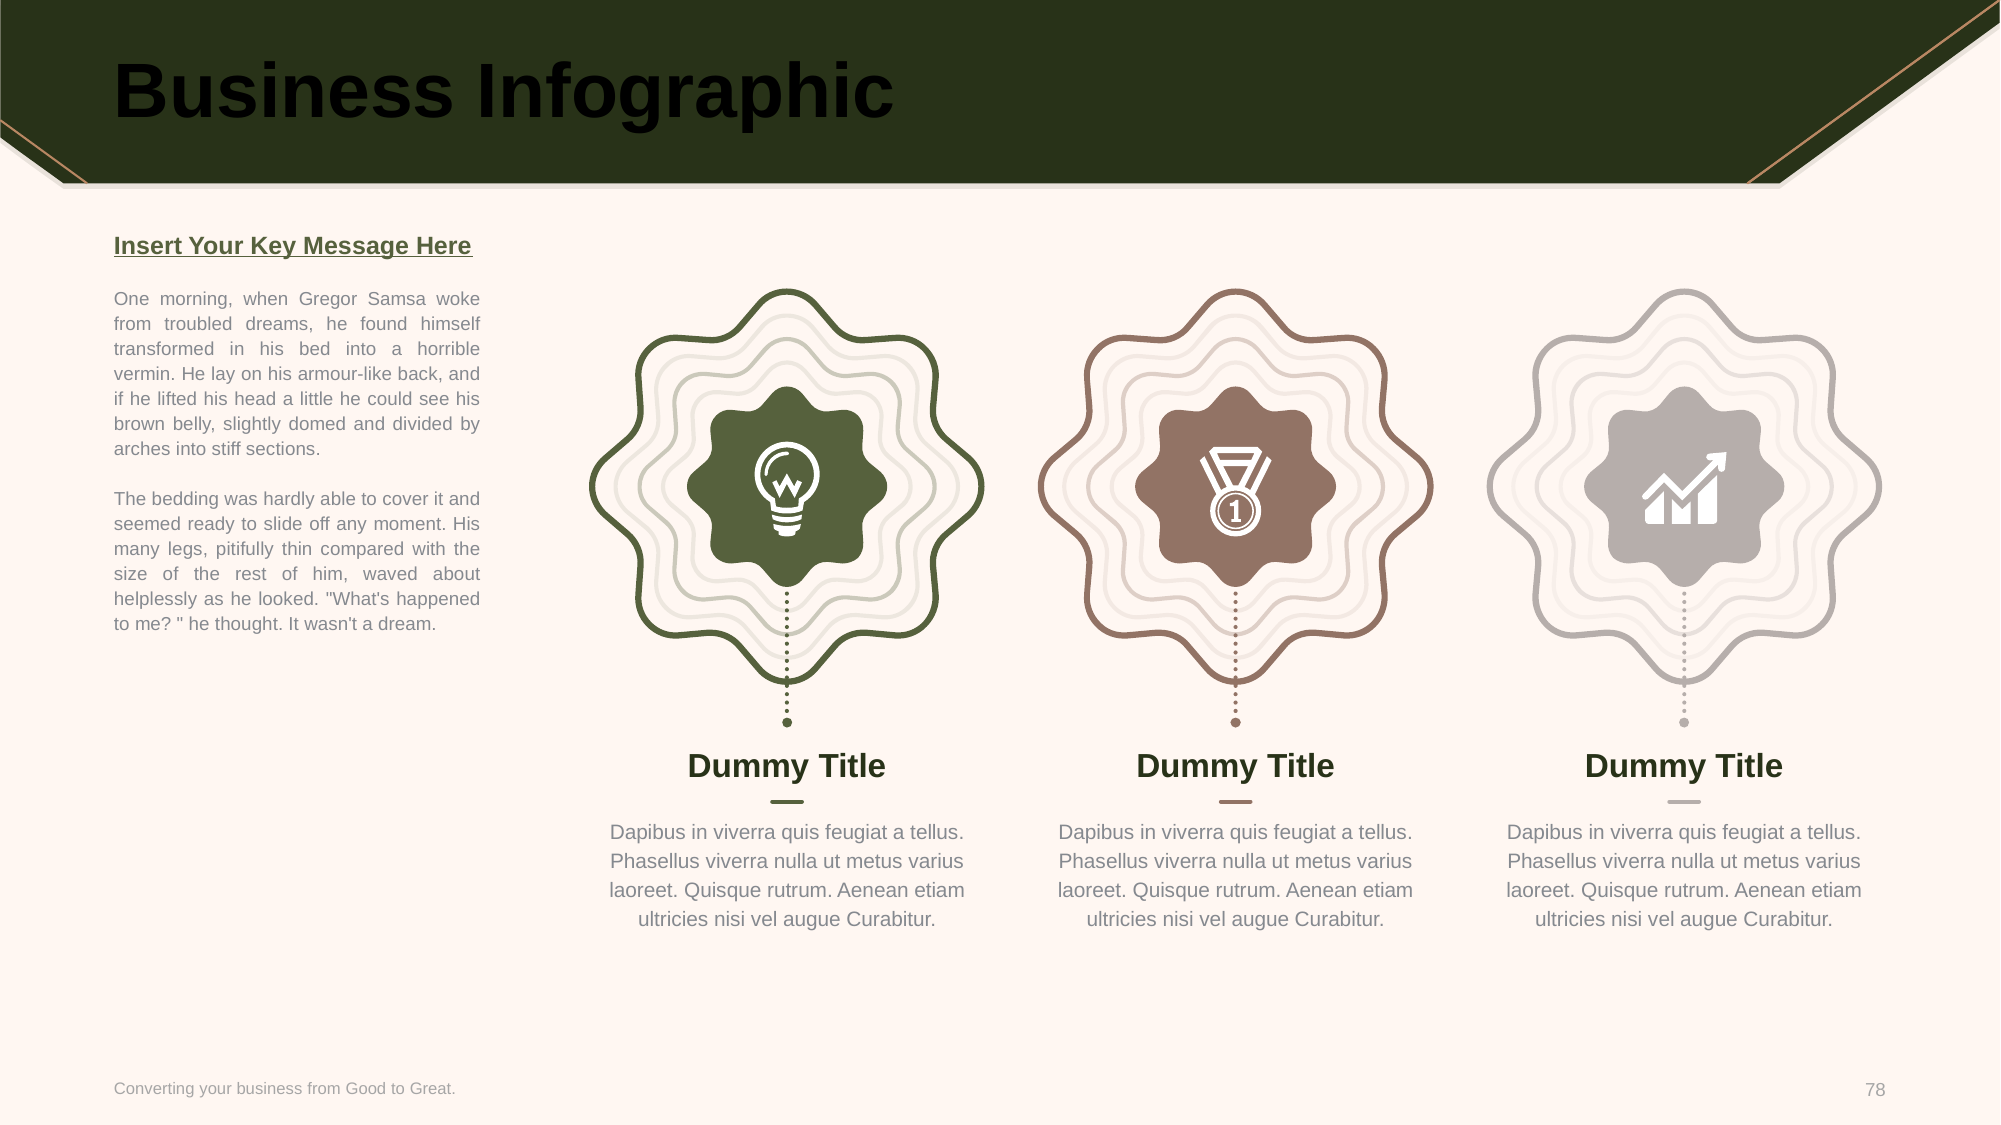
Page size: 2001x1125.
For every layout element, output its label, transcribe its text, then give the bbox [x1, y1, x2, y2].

footer Converting your business from Good to Great. [114, 1068, 899, 1108]
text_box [586, 288, 1885, 932]
list Insert Your Key Message Here One morning, when Gregor Samsa woke from troubled dreams, he found himself transformed in his bed into a horrible vermin. He lay on his armour-like back, and if he lifted his head a little he could see his brown belly, slightly domed and divided by arches into stiff sections. The bedding was hardly able to cover it and seemed ready to slide off any moment. His many legs, pitifully thin compared with the size of the rest of him, waved about helplessly as he looked. "What's happened to me? " he thought. It wasn't a dream. [114, 234, 481, 1014]
title Business Infographic [114, 5, 1886, 181]
slide_number 78 [1791, 1069, 1886, 1109]
